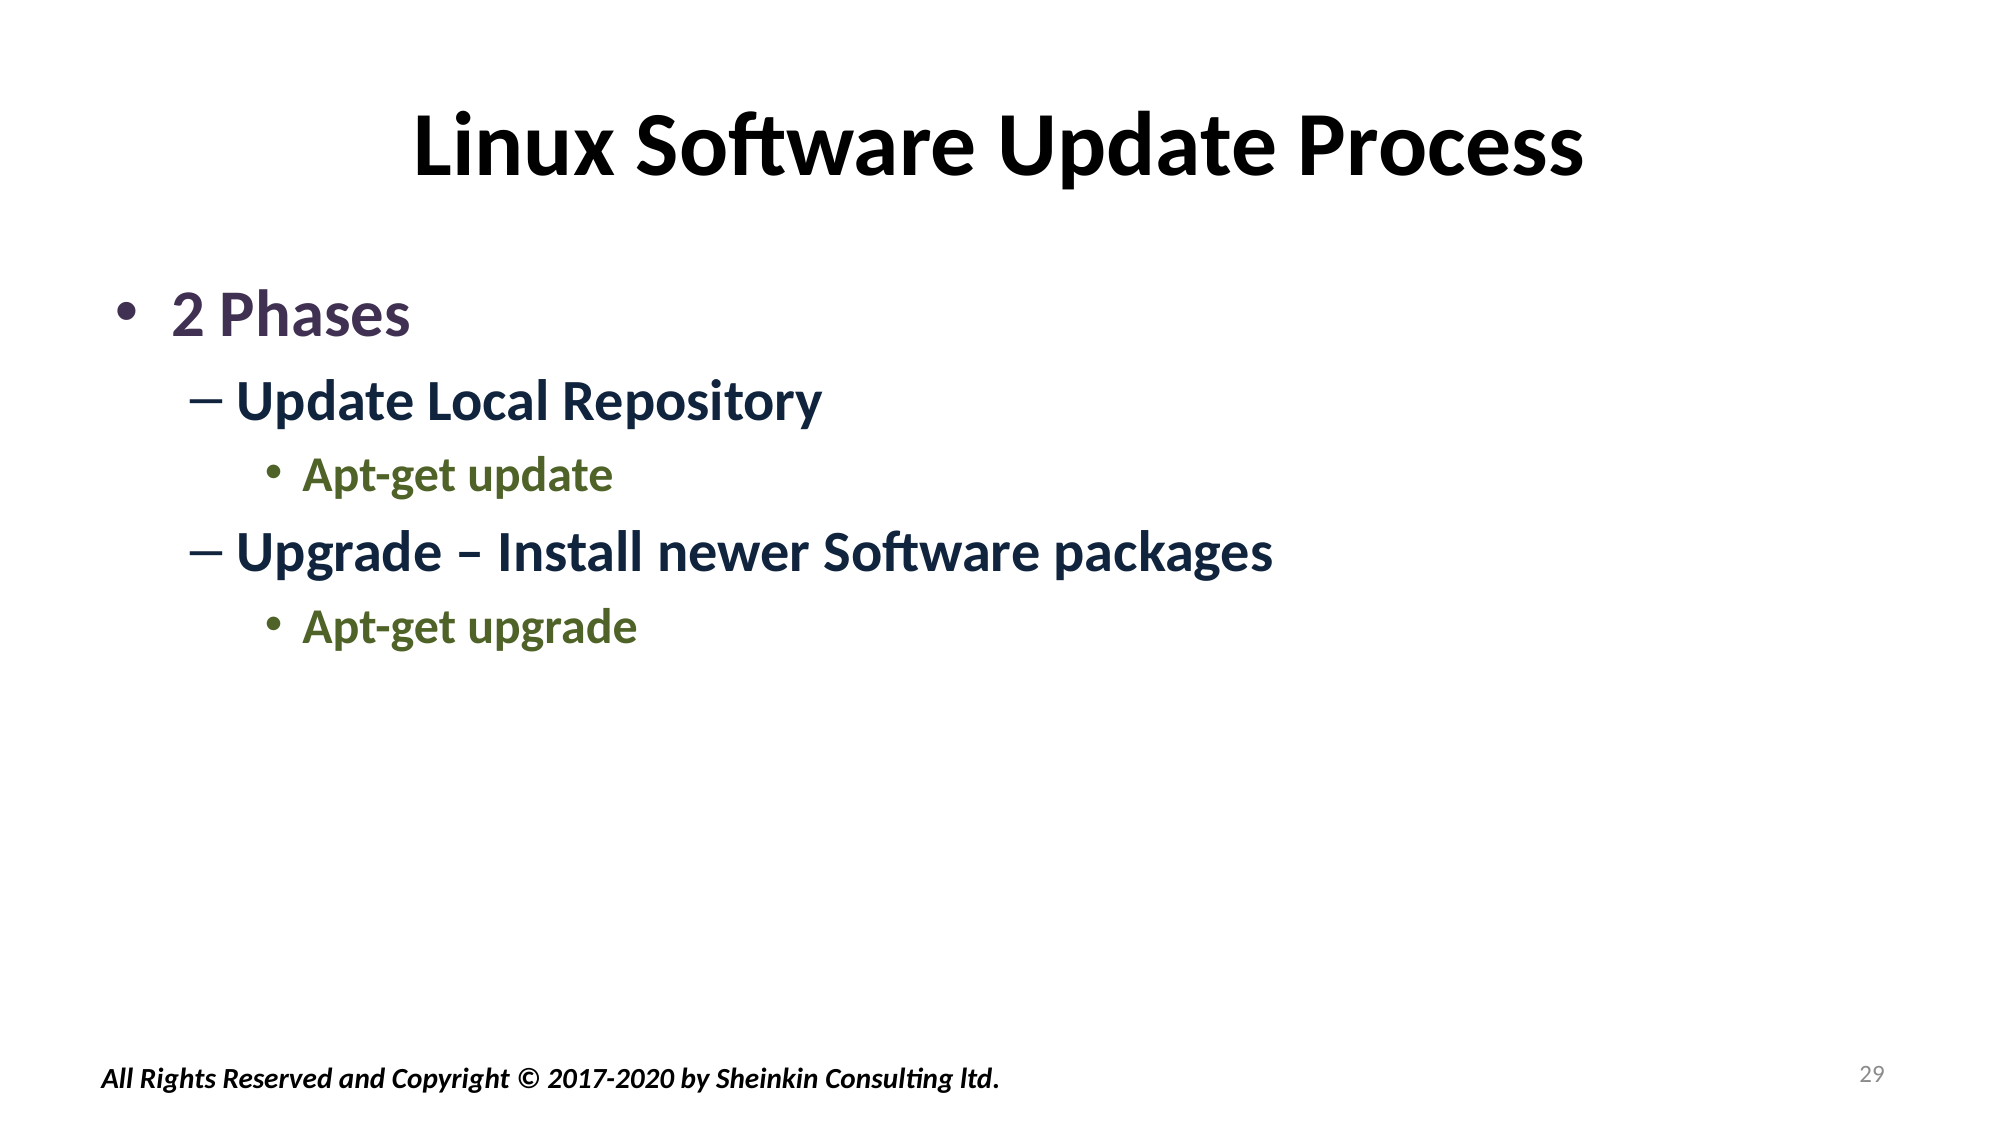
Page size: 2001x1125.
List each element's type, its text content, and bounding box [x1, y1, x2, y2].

slide_number 29 [1433, 1042, 1900, 1103]
list 2 Phases Update Local Repository Apt-get update Upgrade – Install newer Software packages Apt-get upgrade [99, 262, 1900, 1005]
title Linux Software Update Process [99, 45, 1900, 233]
